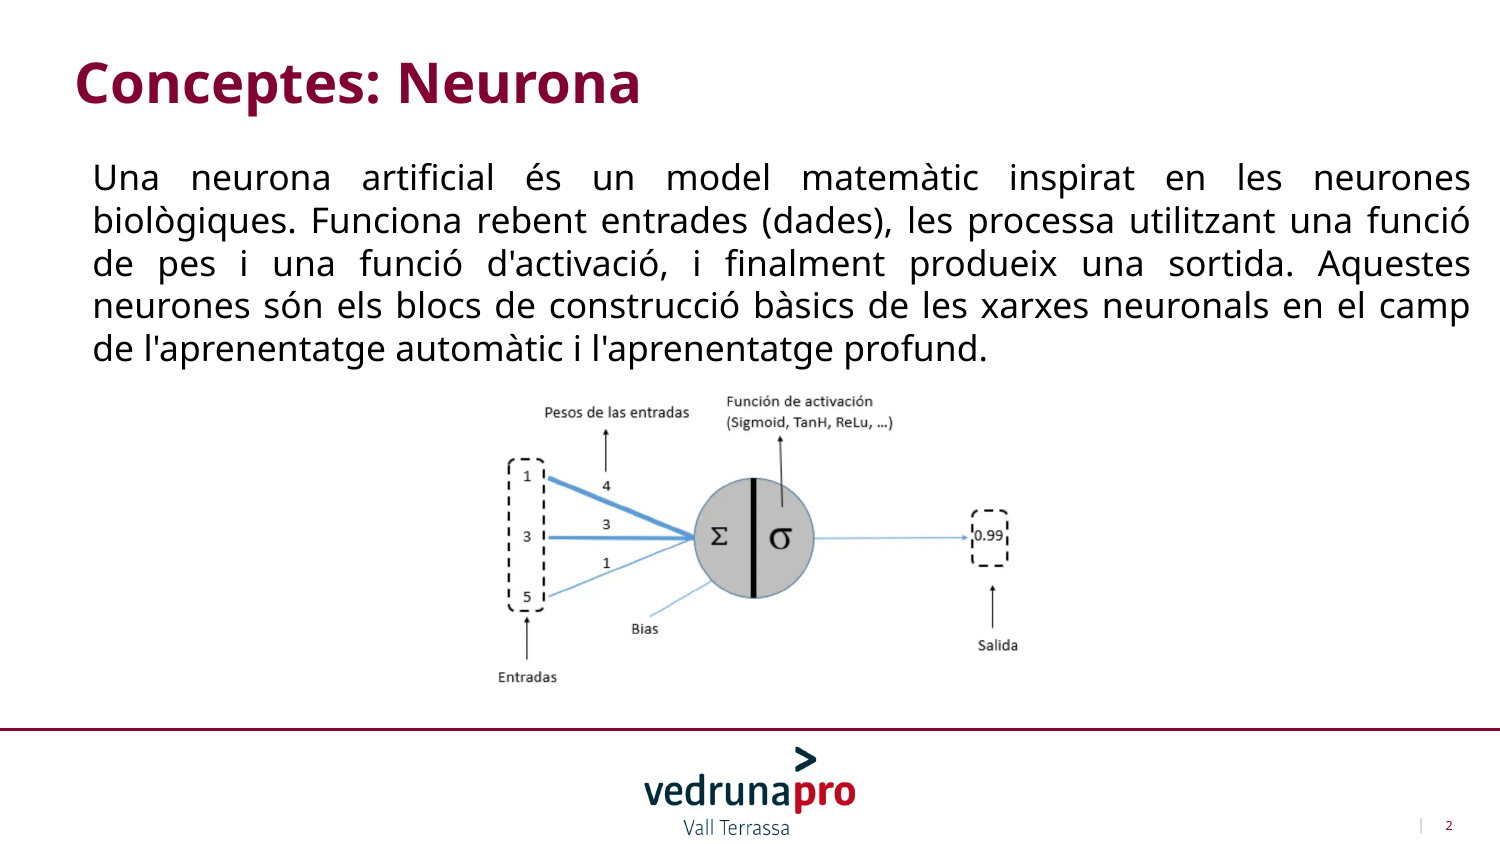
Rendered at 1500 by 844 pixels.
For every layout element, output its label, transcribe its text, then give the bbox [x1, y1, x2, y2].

picture [643, 729, 857, 844]
list Conceptes: Neurona [74, 47, 1428, 131]
picture [461, 358, 1054, 718]
text_box Una neurona artificial és un model matemàtic inspirat en les neurones biològiques. Funciona rebent entrades (dades), les processa utilitzant una funció de pes i una funció d'activació, i finalment produeix una sortida. Aquestes neurones són els blocs de construcció bàsics de les xarxes neuronals en el camp de l'aprenentatge automàtic i l'aprenentatge profund. [77, 140, 1487, 294]
